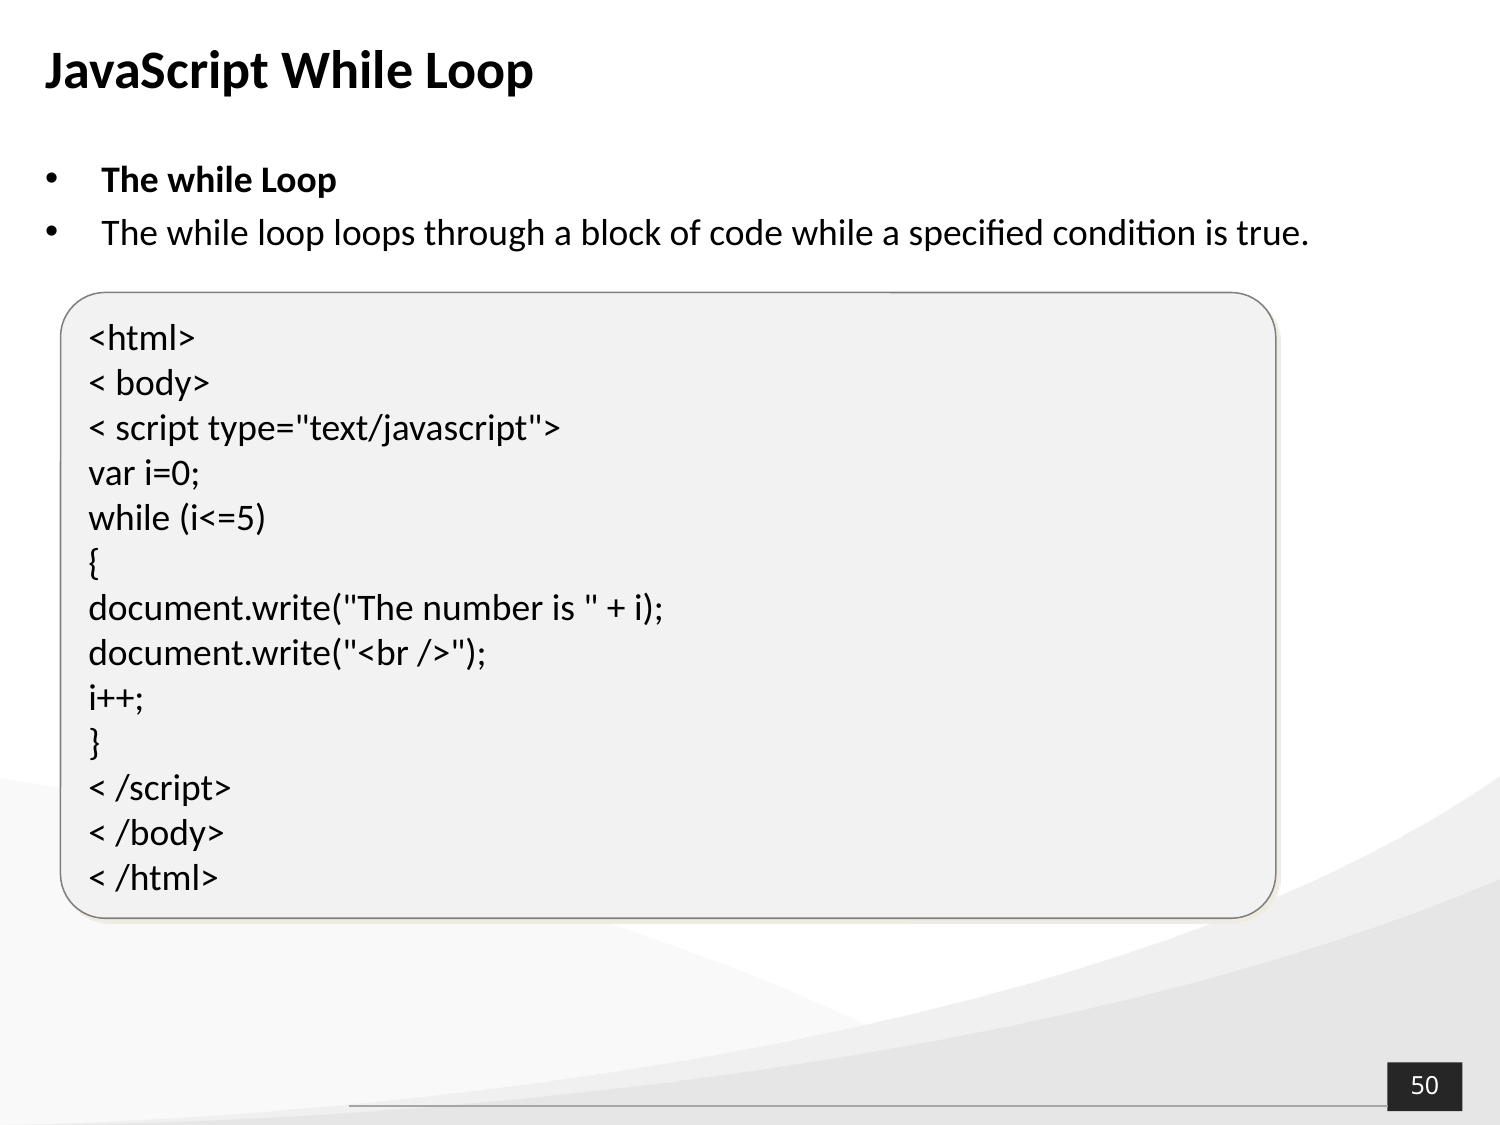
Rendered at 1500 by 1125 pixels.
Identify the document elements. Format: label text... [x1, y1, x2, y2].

title JavaScript While Loop [29, 21, 1478, 114]
text_box <html> < body> < script type="text/javascript"> var i=0; while (i<=5) { document.write("The number is " + i); document.write("<br />"); i++; } < /script> < /body> < /html> [60, 292, 1276, 919]
picture [0, 0, 1500, 1125]
list The while Loop The while loop loops through a block of code while a specified condition is true. [29, 147, 1478, 1012]
